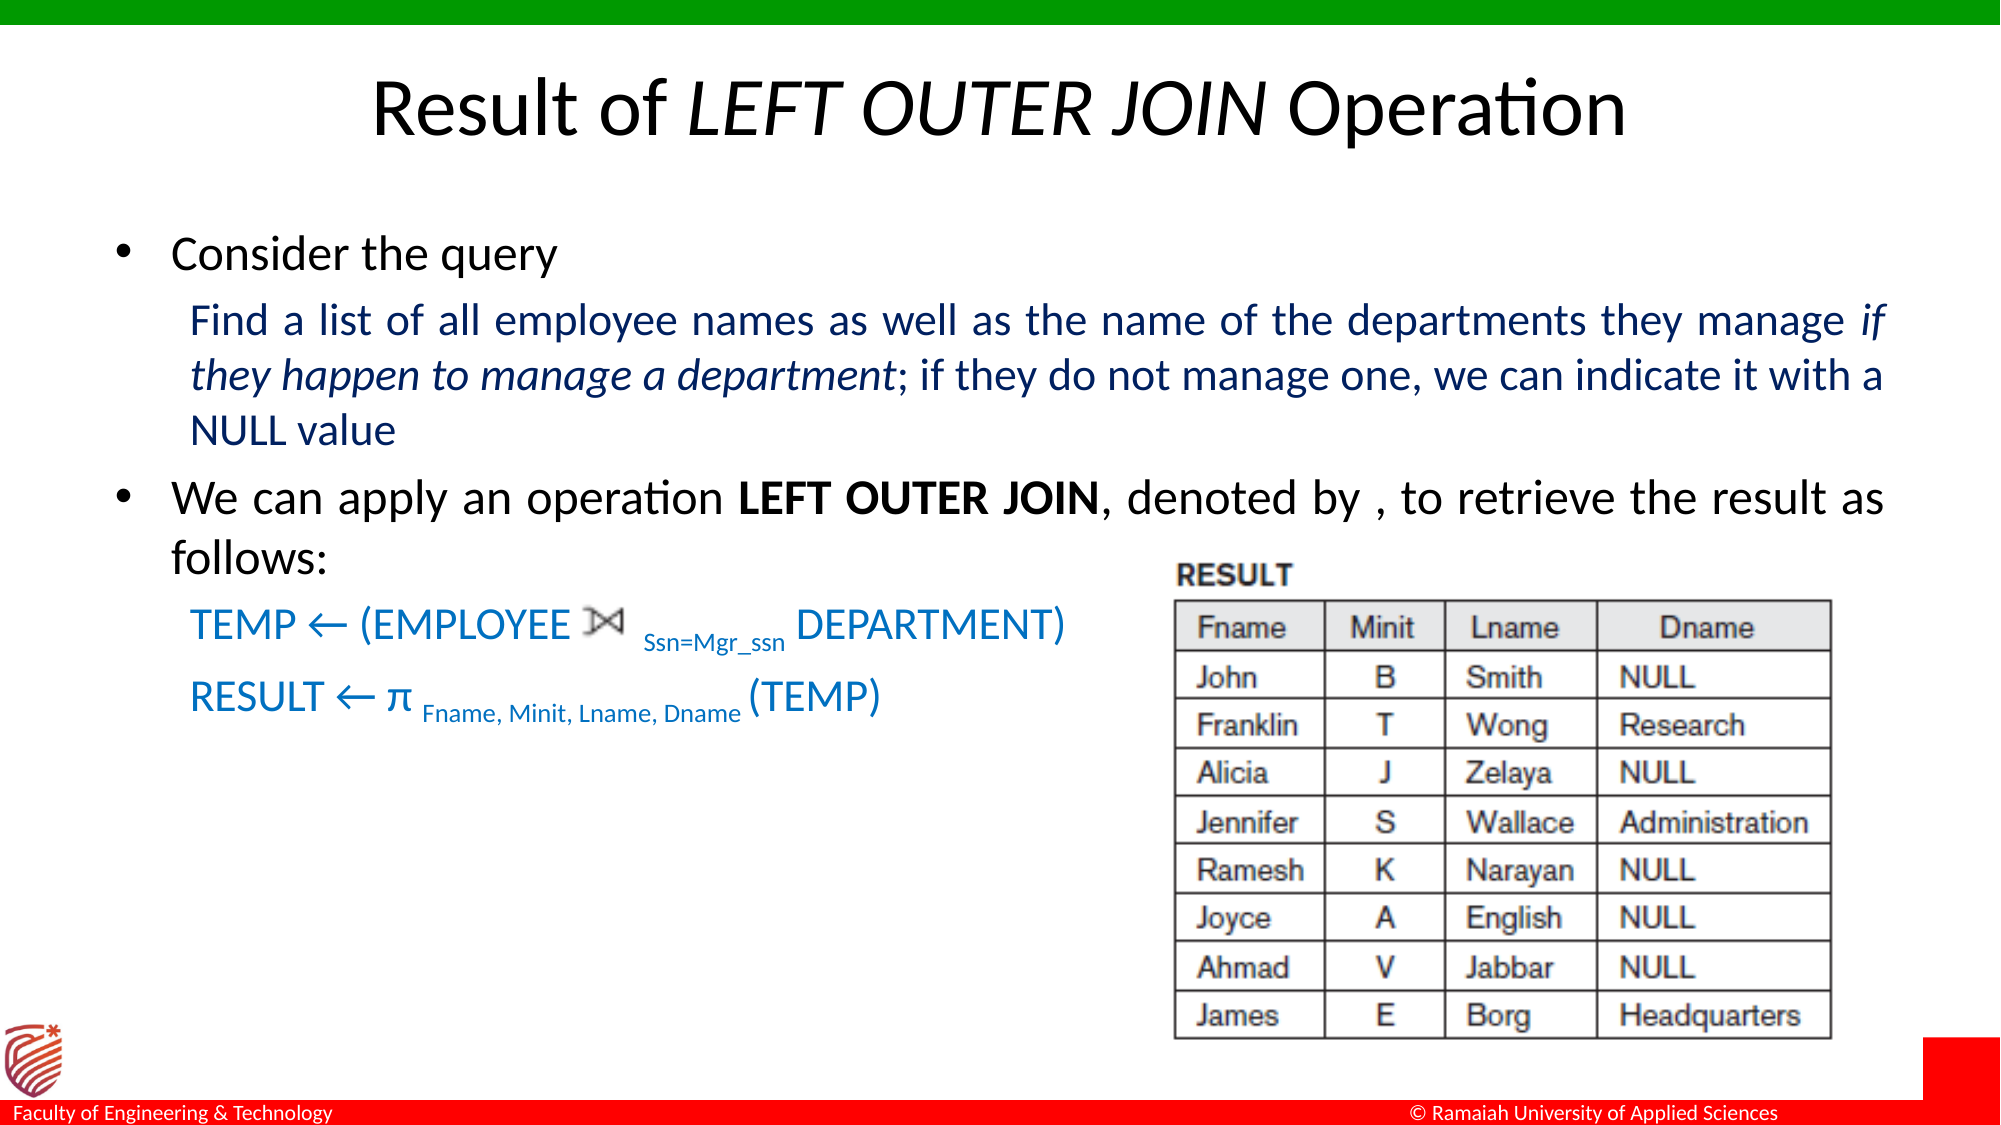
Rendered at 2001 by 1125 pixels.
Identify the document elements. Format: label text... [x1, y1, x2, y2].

picture [1161, 547, 1903, 1074]
picture [574, 597, 630, 659]
list Consider the query Find a list of all employee names as well as the name of the departments they manage if they happen to manage a department; if they do not manage one, we can indicate it with a NULL value We can apply an operation LEFT OUTER JOIN, denoted by , to retrieve the result as follows: TEMP ← (EMPLOYEE Ssn=Mgr_ssn DEPARTMENT) RESULT ← π Fname, Minit, Lname, Dname (TEMP) [99, 213, 1900, 1005]
picture [0, 1013, 69, 1100]
title Result of LEFT OUTER JOIN Operation [99, 45, 1900, 213]
